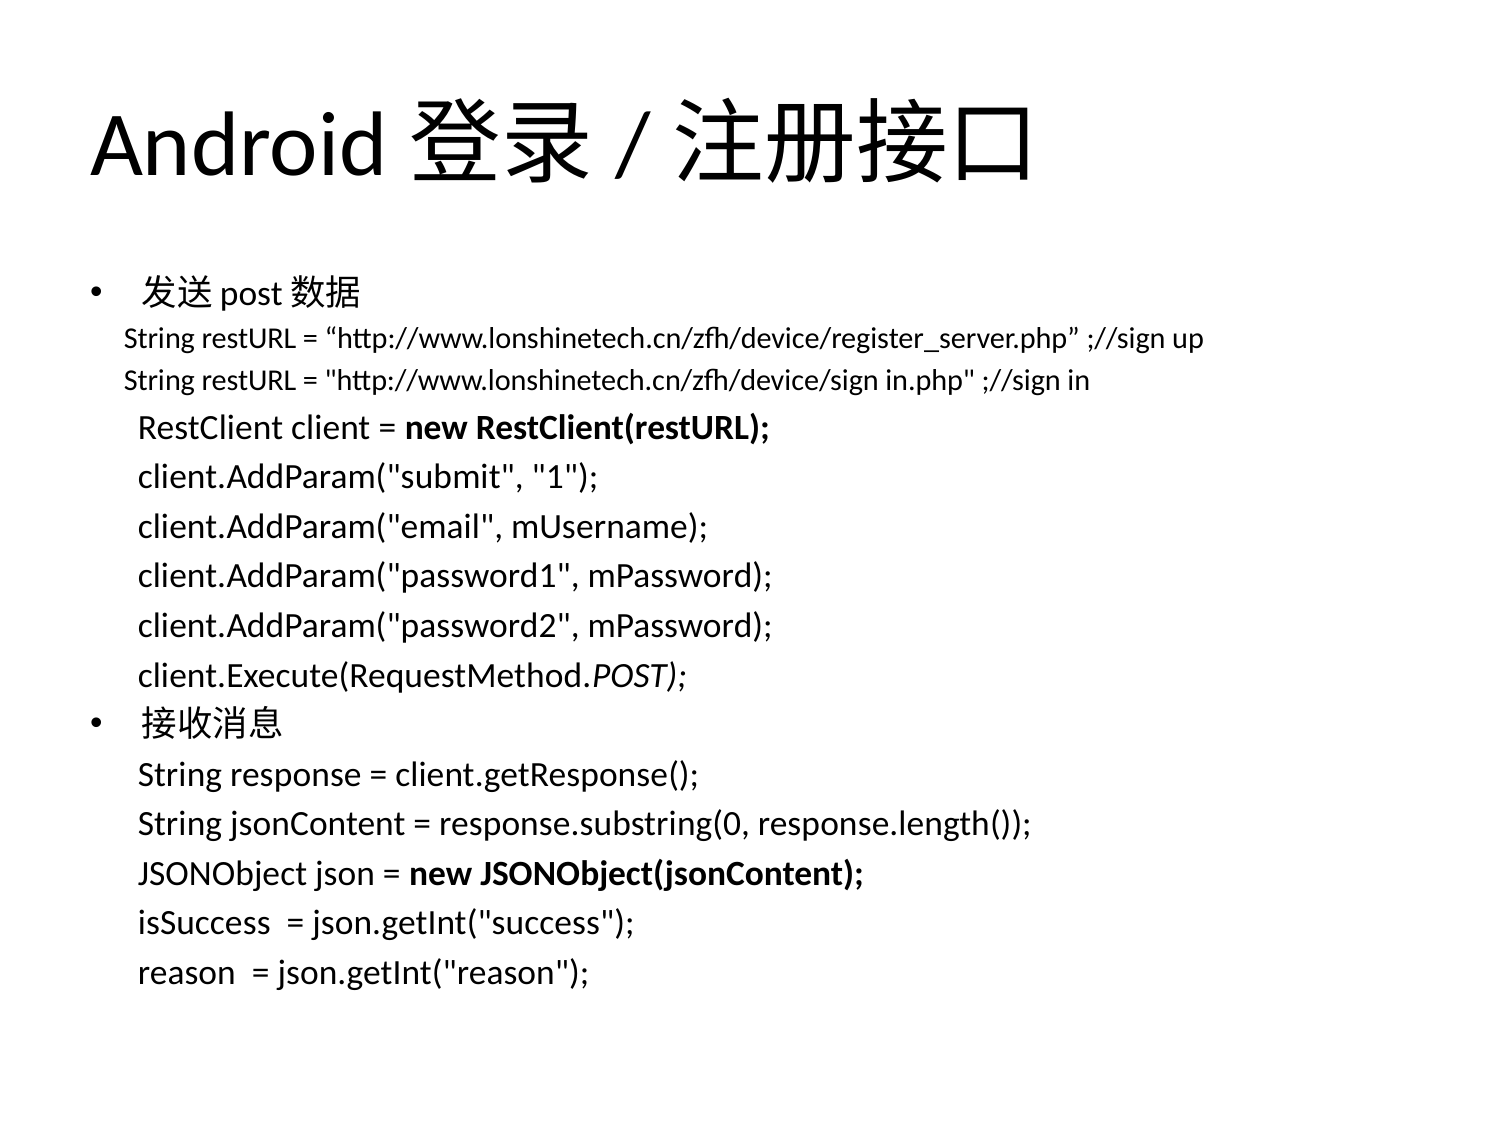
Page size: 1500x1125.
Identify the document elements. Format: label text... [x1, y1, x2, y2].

title Android登录/注册接口 [75, 45, 1425, 233]
list 发送post数据 String restURL = “http://www.lonshinetech.cn/zfh/device/register_server.php” ;//sign up String restURL = "http://www.lonshinetech.cn/zfh/device/sign in.php" ;//sign in RestClient client = new RestClient(restURL); client.AddParam("submit", "1"); client.AddParam("email", mUsername); client.AddParam("password1", mPassword); client.AddParam("password2", mPassword); client.Execute(RequestMethod.POST); 接收消息 String response = client.getResponse(); String jsonContent = response.substring(0, response.length()); JSONObject json = new JSONObject(jsonContent); isSuccess = json.getInt("success"); reason = json.getInt("reason"); [75, 262, 1425, 1005]
